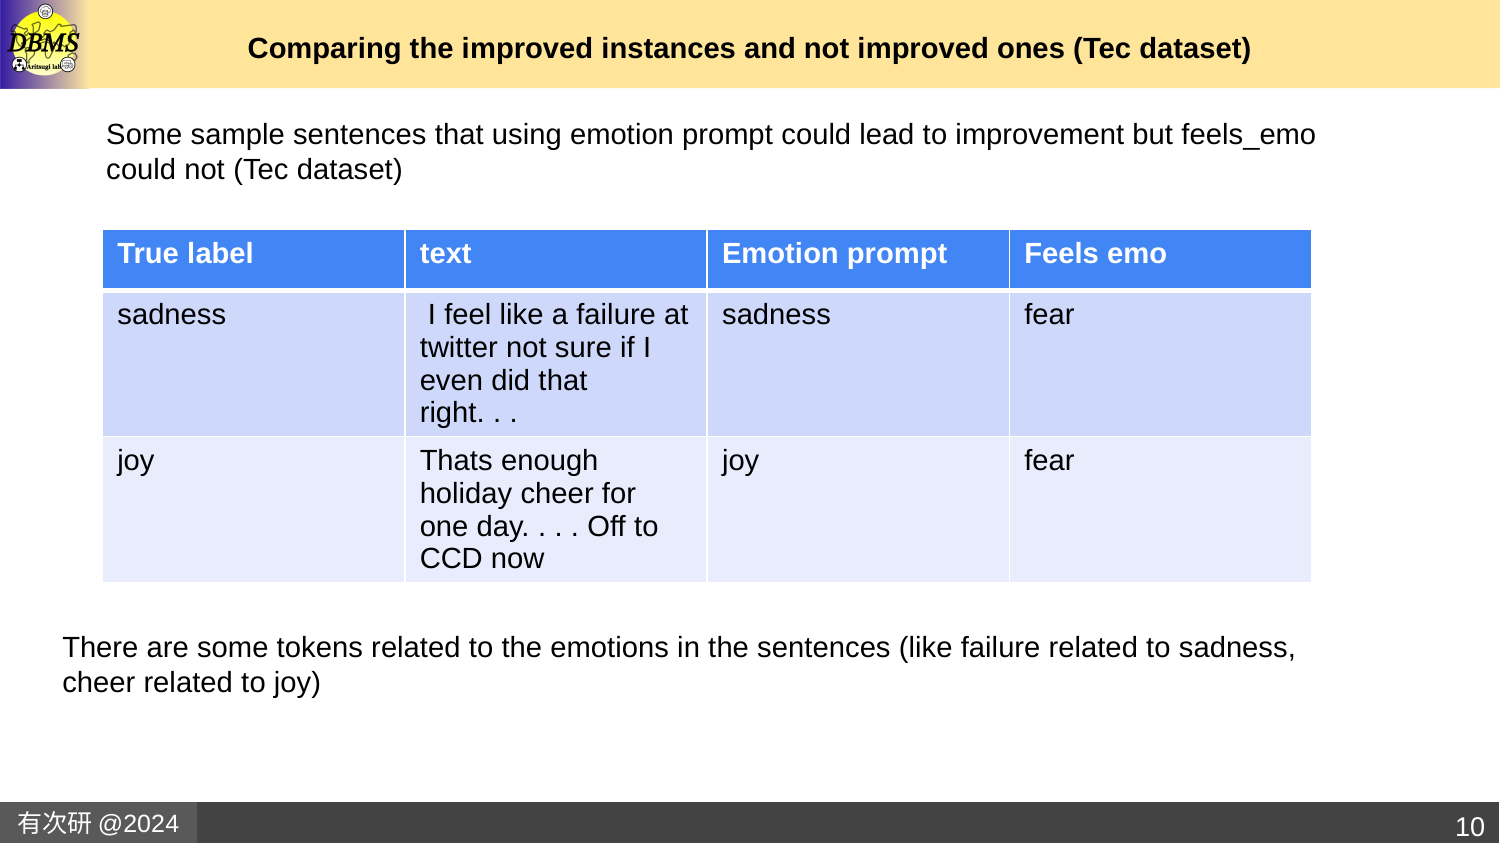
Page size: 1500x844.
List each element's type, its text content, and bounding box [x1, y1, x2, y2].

table_cell joy [708, 437, 1009, 582]
table_cell fear [1010, 437, 1311, 582]
slide_number 10 [1341, 794, 1500, 844]
table_header True label [103, 230, 404, 288]
table_header Feels emo [1010, 230, 1311, 288]
text_box Some sample sentences that using emotion prompt could lead to improvement but feels_emo could not (Tec dataset) [91, 108, 1390, 228]
table_cell joy [103, 437, 404, 582]
picture [0, 0, 51, 89]
title Comparing the improved instances and not improved ones (Tec dataset) [51, 0, 1449, 94]
table_cell sadness [103, 293, 404, 436]
table_cell sadness [708, 293, 1009, 436]
table_cell I feel like a failure at twitter not sure if I even did that right. . . [406, 293, 706, 436]
table_cell fear [1010, 293, 1311, 436]
table_header Emotion prompt [708, 230, 1009, 288]
table_header text [406, 230, 706, 288]
table_cell Thats enough holiday cheer for one day. . . . Off to CCD now [406, 437, 706, 582]
text_box There are some tokens related to the emotions in the sentences (like failure related to sadness, cheer related to joy) [47, 620, 1367, 706]
